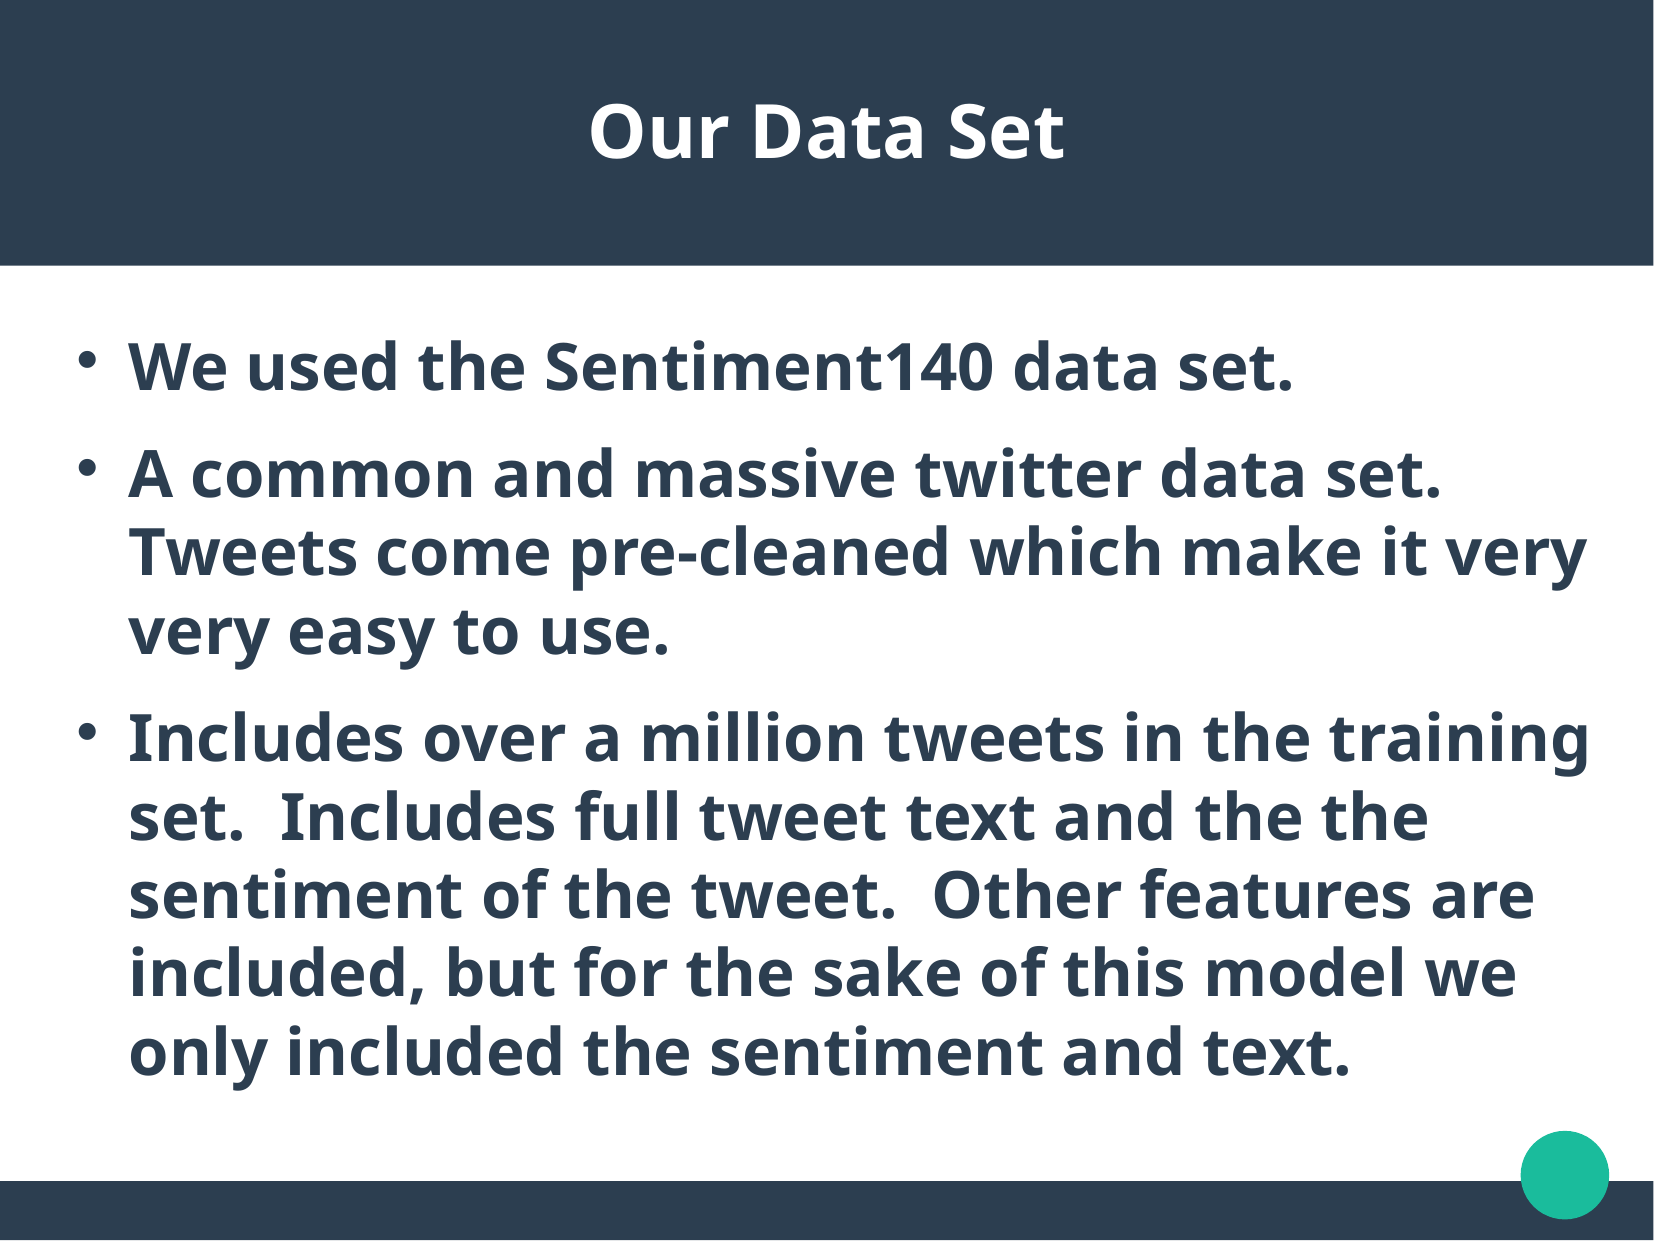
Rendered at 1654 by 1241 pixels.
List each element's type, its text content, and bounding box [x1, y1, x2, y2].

text_box Our Data Set [58, 49, 1595, 207]
text_box We used the Sentiment140 data set. A common and massive twitter data set. Tweets come pre-cleaned which make it very very easy to use. Includes over a million tweets in the training set. Includes full tweet text and the the sentiment of the tweet. Other features are included, but for the sake of this model we only included the sentiment and text. [58, 324, 1595, 1152]
